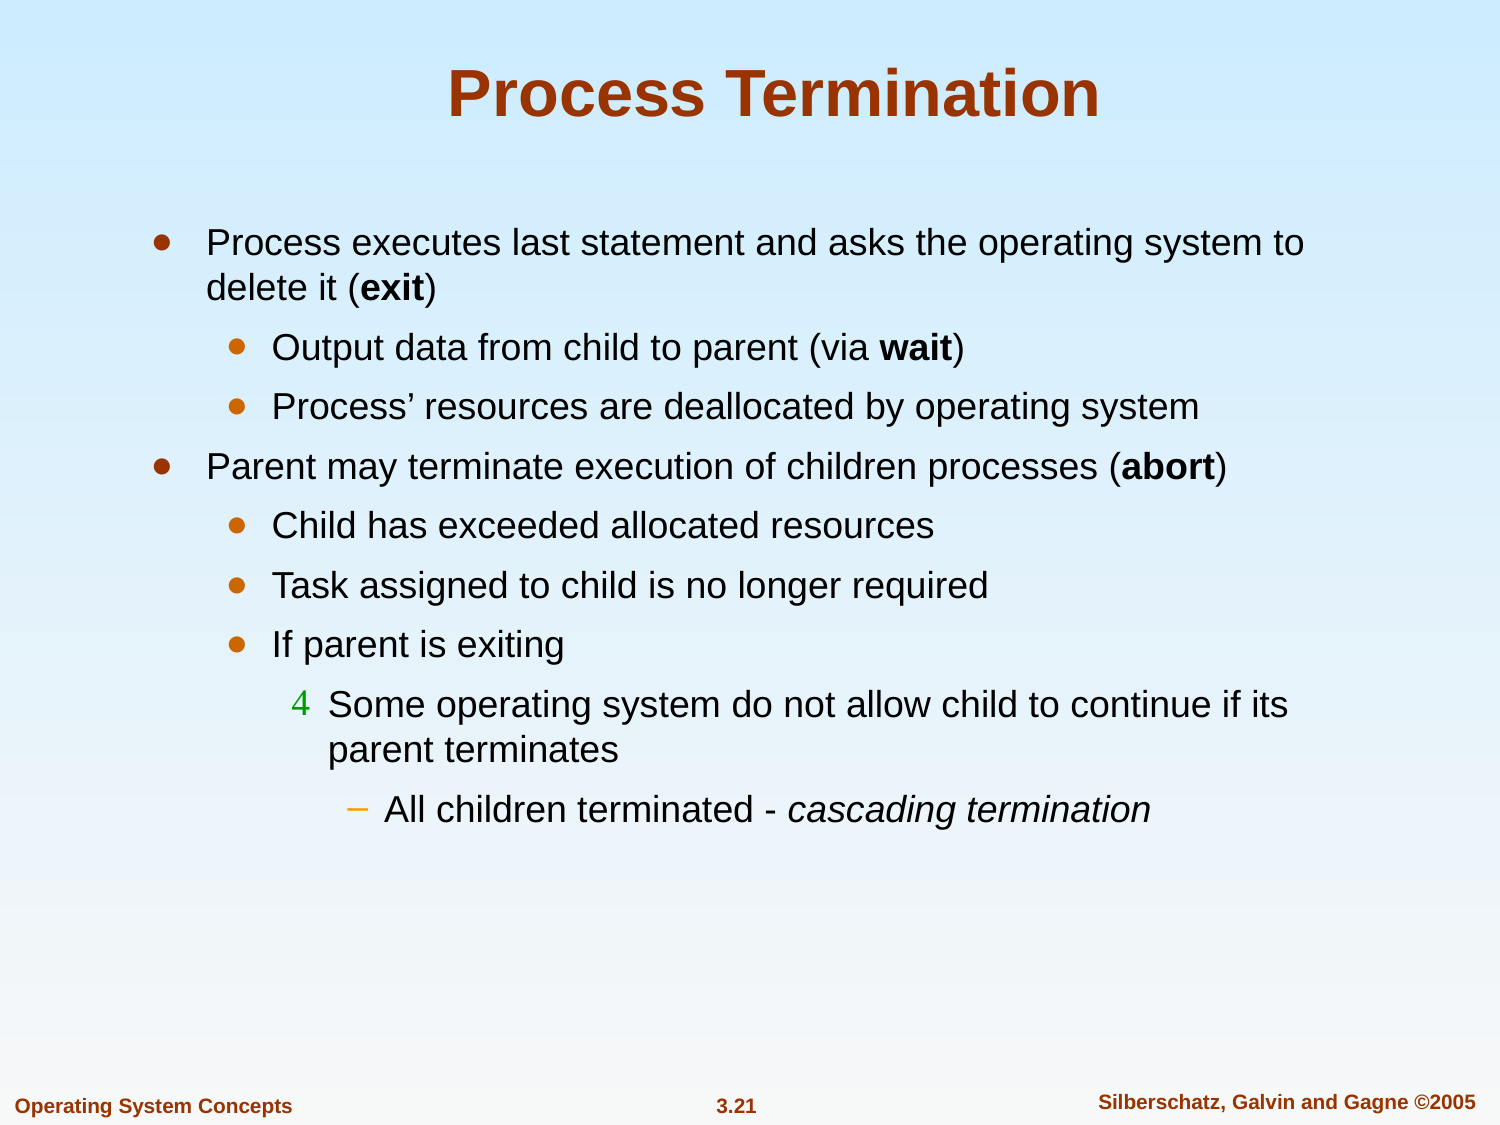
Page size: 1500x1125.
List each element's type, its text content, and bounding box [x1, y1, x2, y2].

text_box Process Termination [112, 37, 1438, 138]
text_box Process executes last statement and asks the operating system to delete it (exit) Output data from child to parent (via wait) Process’ resources are deallocated by operating system Parent may terminate execution of children processes (abort) Child has exceeded allocated resources Task assigned to child is no longer required If parent is exiting Some operating system do not allow child to continue if its parent terminates All children terminated - cascading termination [135, 210, 1342, 946]
